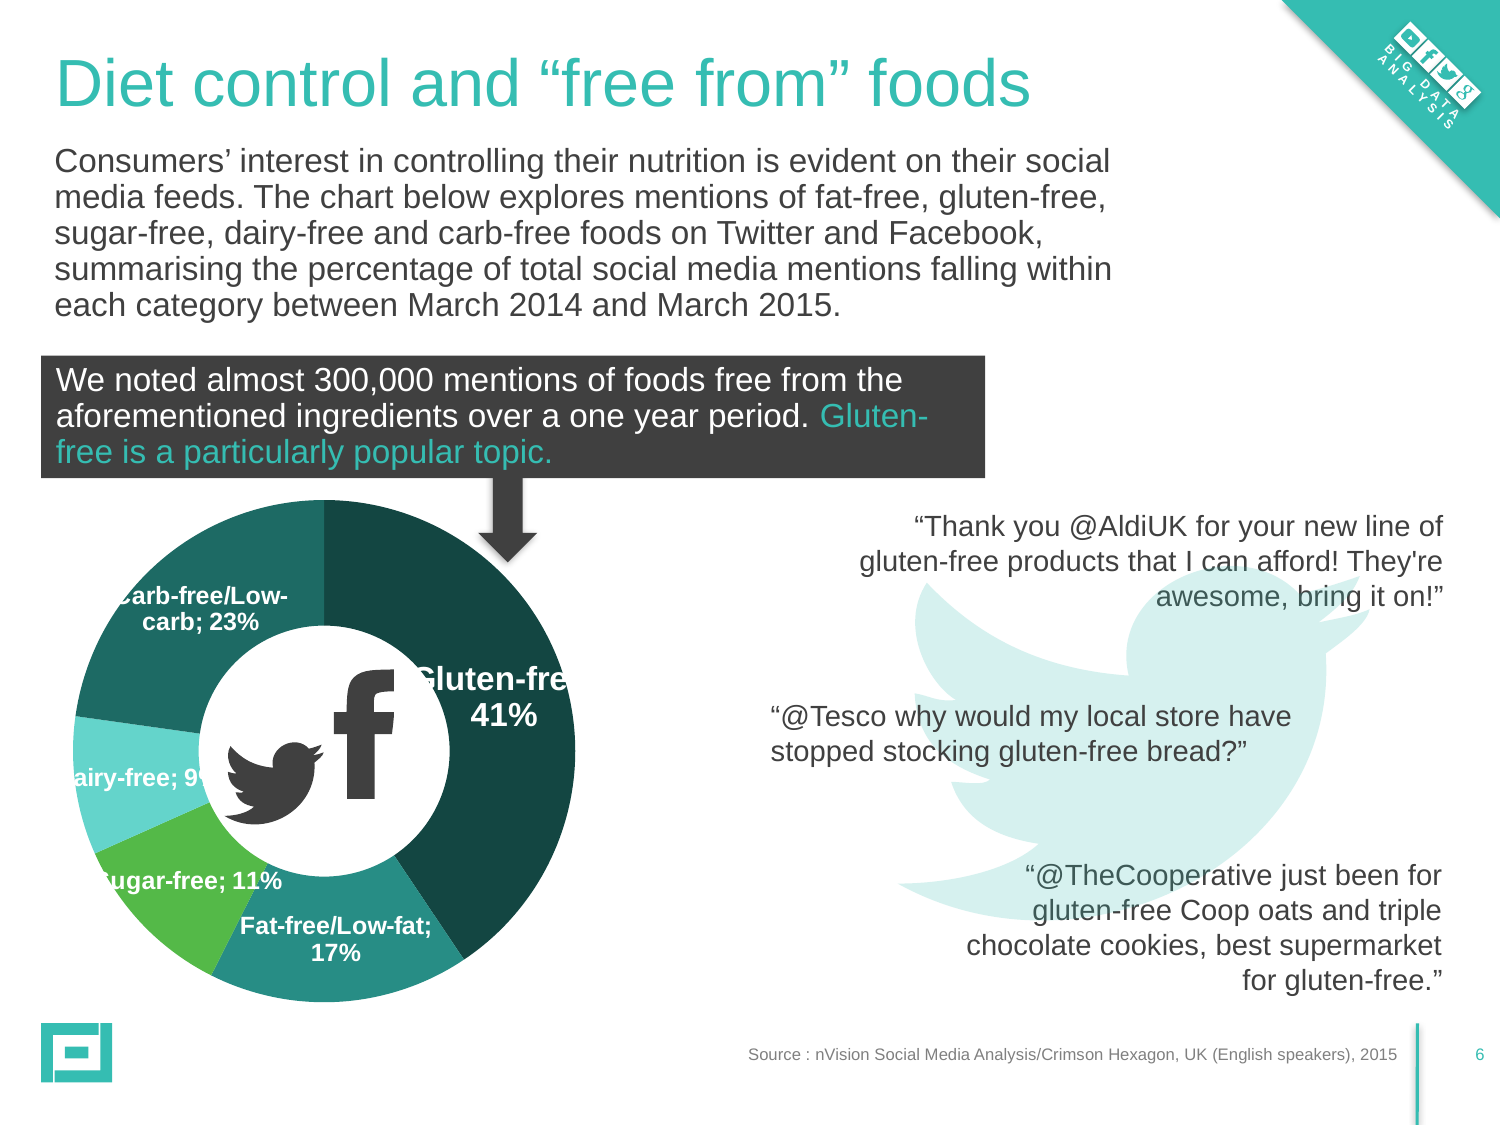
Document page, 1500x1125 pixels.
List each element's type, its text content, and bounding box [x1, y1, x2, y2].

text_box [915, 565, 1370, 689]
list Source : nVision Social Media Analysis/Crimson Hexagon, UK (English speakers), 2015 [112, 1039, 1414, 1072]
text_box [897, 775, 1301, 921]
text_box “@Tesco why would my local store have stopped stocking gluten-free bread?” [755, 689, 1388, 775]
text_box [492, 479, 524, 486]
chart [40, 488, 670, 1003]
text_box Consumers’ interest in controlling their nutrition is evident on their social media feeds. The chart below explores mentions of fat-free, gluten-free, sugar-free, dairy-free and carb-free foods on Twitter and Facebook, summarising the percentage of total social media mentions falling within each category between March 2014 and March 2015. [39, 136, 1208, 326]
text_box Diet control and “free from” foods [40, 41, 1276, 129]
text_box “@TheCooperative just been for gluten-free Coop oats and triple chocolate cookies, best supermarket for gluten-free.” [938, 848, 1458, 1004]
text_box “Thank you @AldiUK for your new line of gluten-free products that I can afford! They're awesome, bring it on!” [838, 500, 1459, 620]
text_box We noted almost 300,000 mentions of foods free from the aforementioned ingredients over a one year period. Gluten-free is a particularly popular topic. [41, 355, 986, 479]
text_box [1281, 0, 1500, 219]
